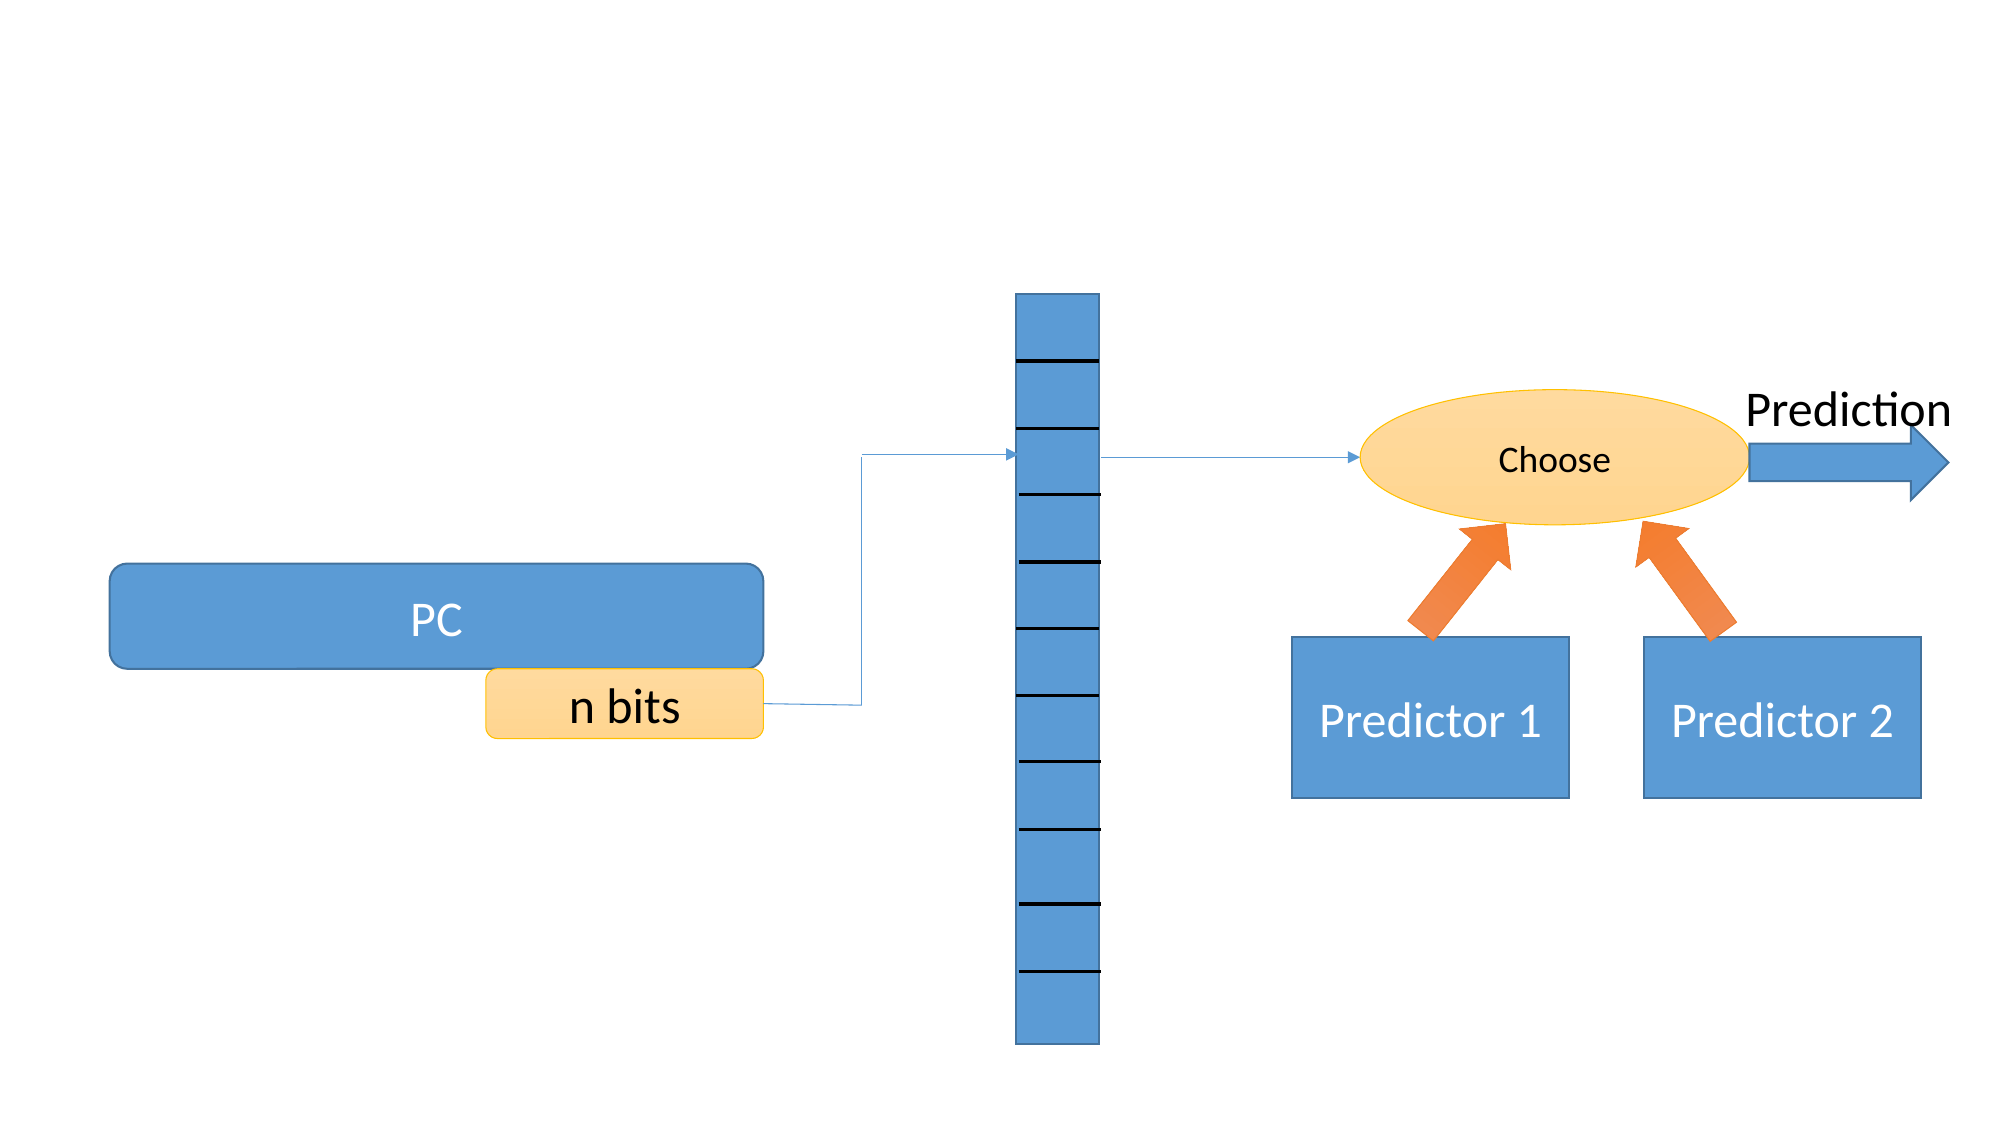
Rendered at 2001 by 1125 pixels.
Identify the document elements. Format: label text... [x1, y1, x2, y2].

text_box [1635, 520, 1738, 643]
text_box [1407, 523, 1512, 642]
text_box Predictor 2 [1643, 636, 1922, 799]
text_box Choose [1359, 389, 1748, 526]
text_box Predictor 1 [1291, 636, 1570, 799]
text_box [1015, 293, 1100, 1045]
text_box n bits [485, 668, 764, 740]
text_box PC [108, 562, 765, 670]
text_box [1748, 444, 1950, 503]
text_box Prediction [1730, 368, 1968, 444]
